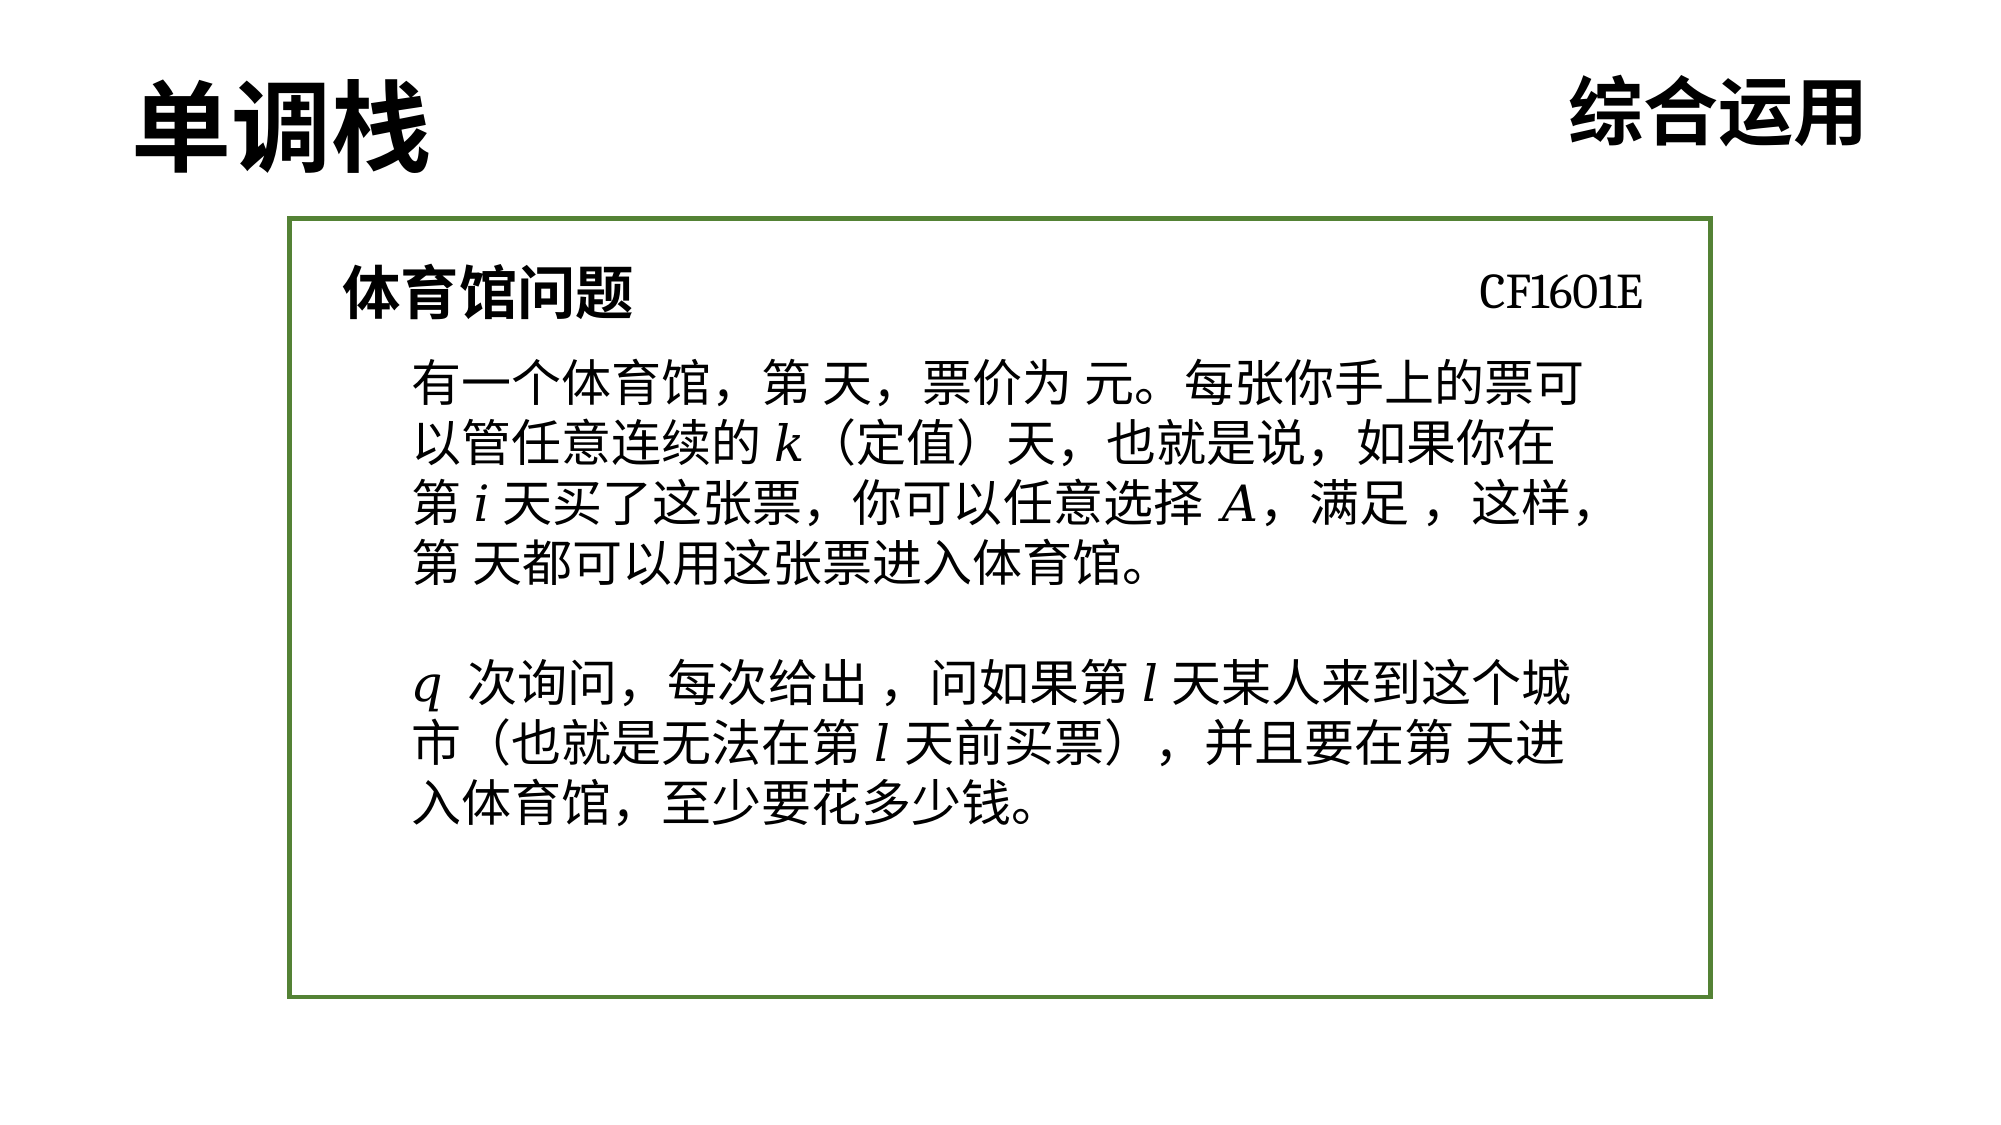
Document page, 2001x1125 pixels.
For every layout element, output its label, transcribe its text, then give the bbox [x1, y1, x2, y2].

text_box CF1601E [1464, 251, 1659, 327]
text_box 体育馆问题 [327, 248, 649, 334]
text_box 综合运用 [1553, 56, 1883, 162]
text_box [288, 217, 1712, 998]
text_box 单调栈 [117, 56, 447, 192]
